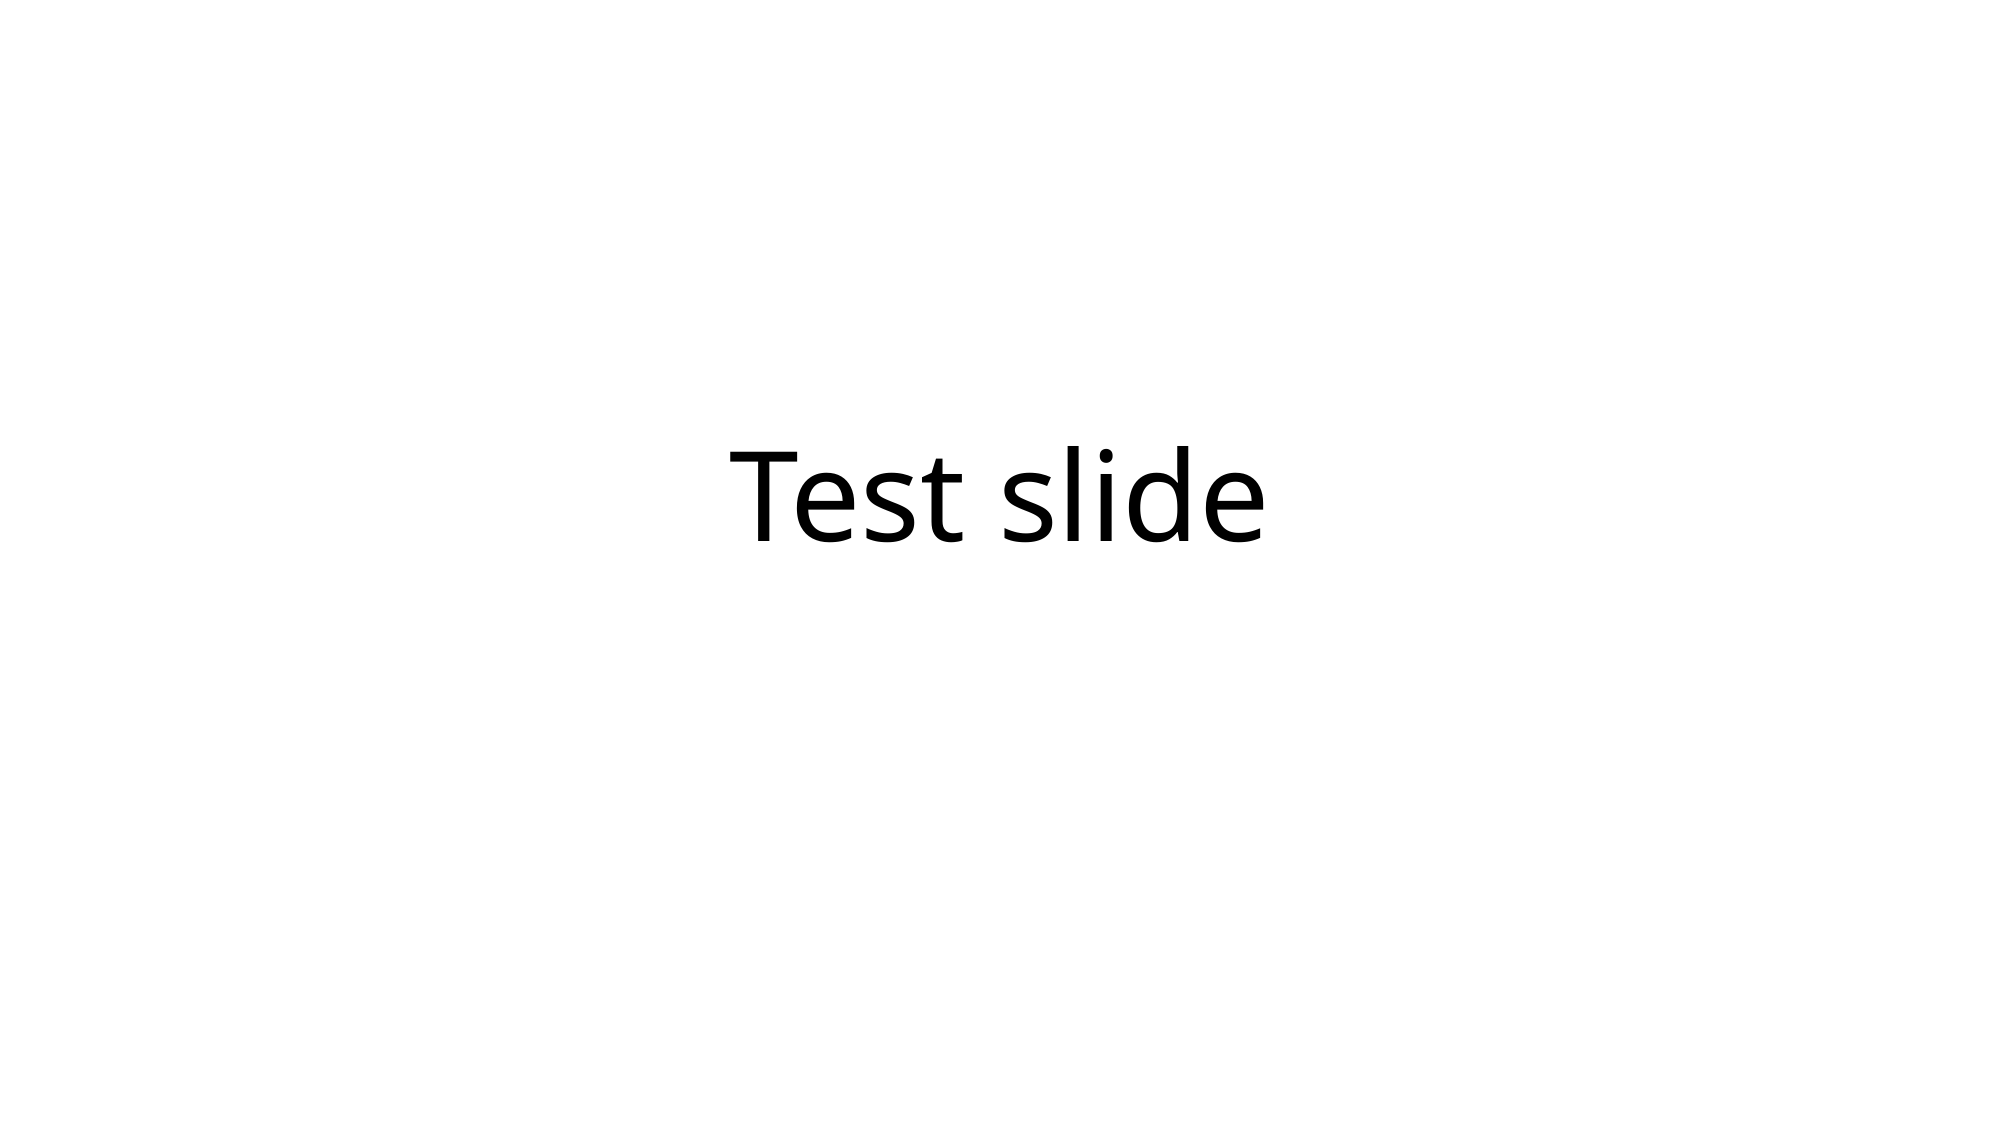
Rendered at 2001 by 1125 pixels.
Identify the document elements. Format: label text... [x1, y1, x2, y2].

title Test slide [249, 184, 1750, 576]
